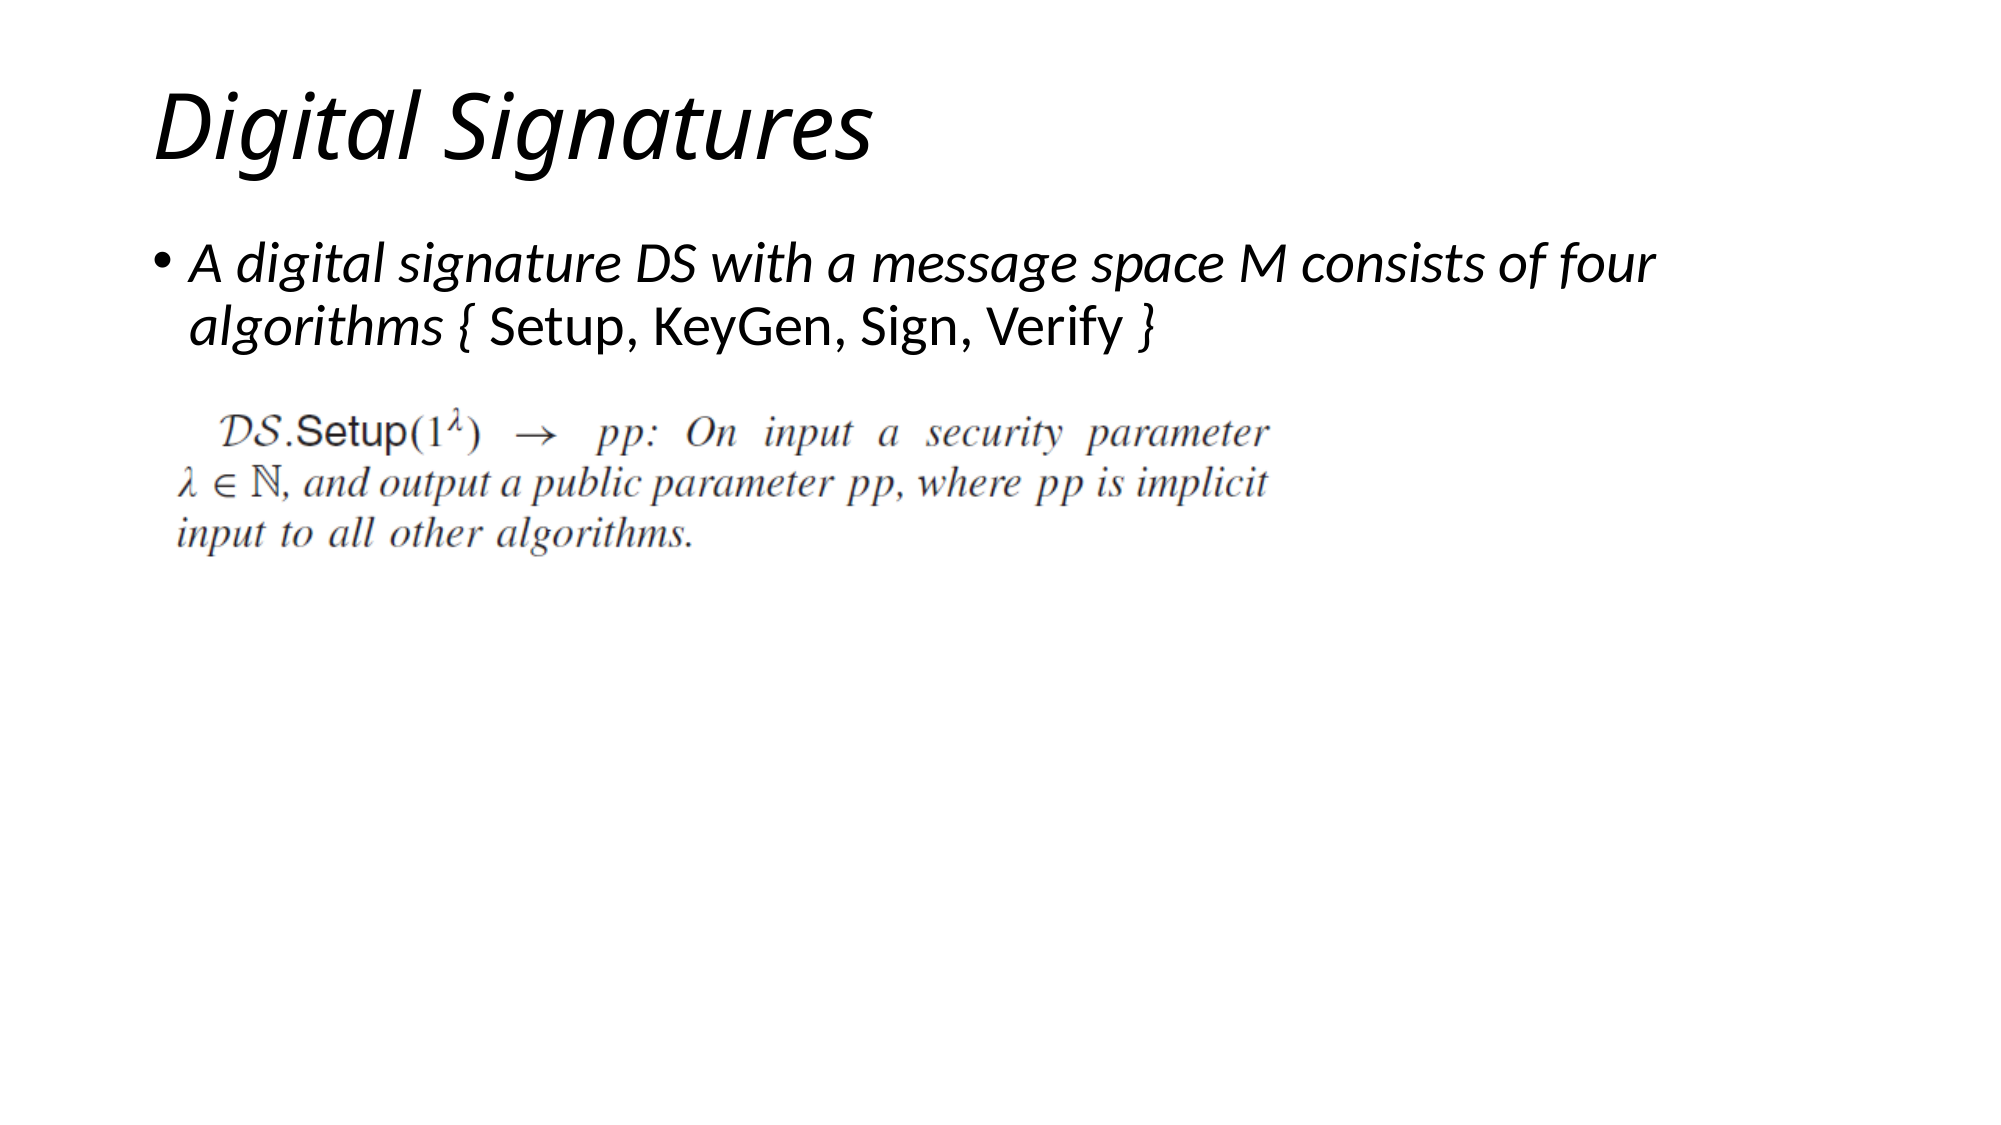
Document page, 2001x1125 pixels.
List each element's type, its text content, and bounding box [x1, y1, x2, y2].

title Digital Signatures [137, 59, 1863, 201]
picture [174, 407, 1286, 563]
list A digital signature DS with a message space M consists of four algorithms { Setup, KeyGen, Sign, Verify } [137, 224, 1863, 939]
